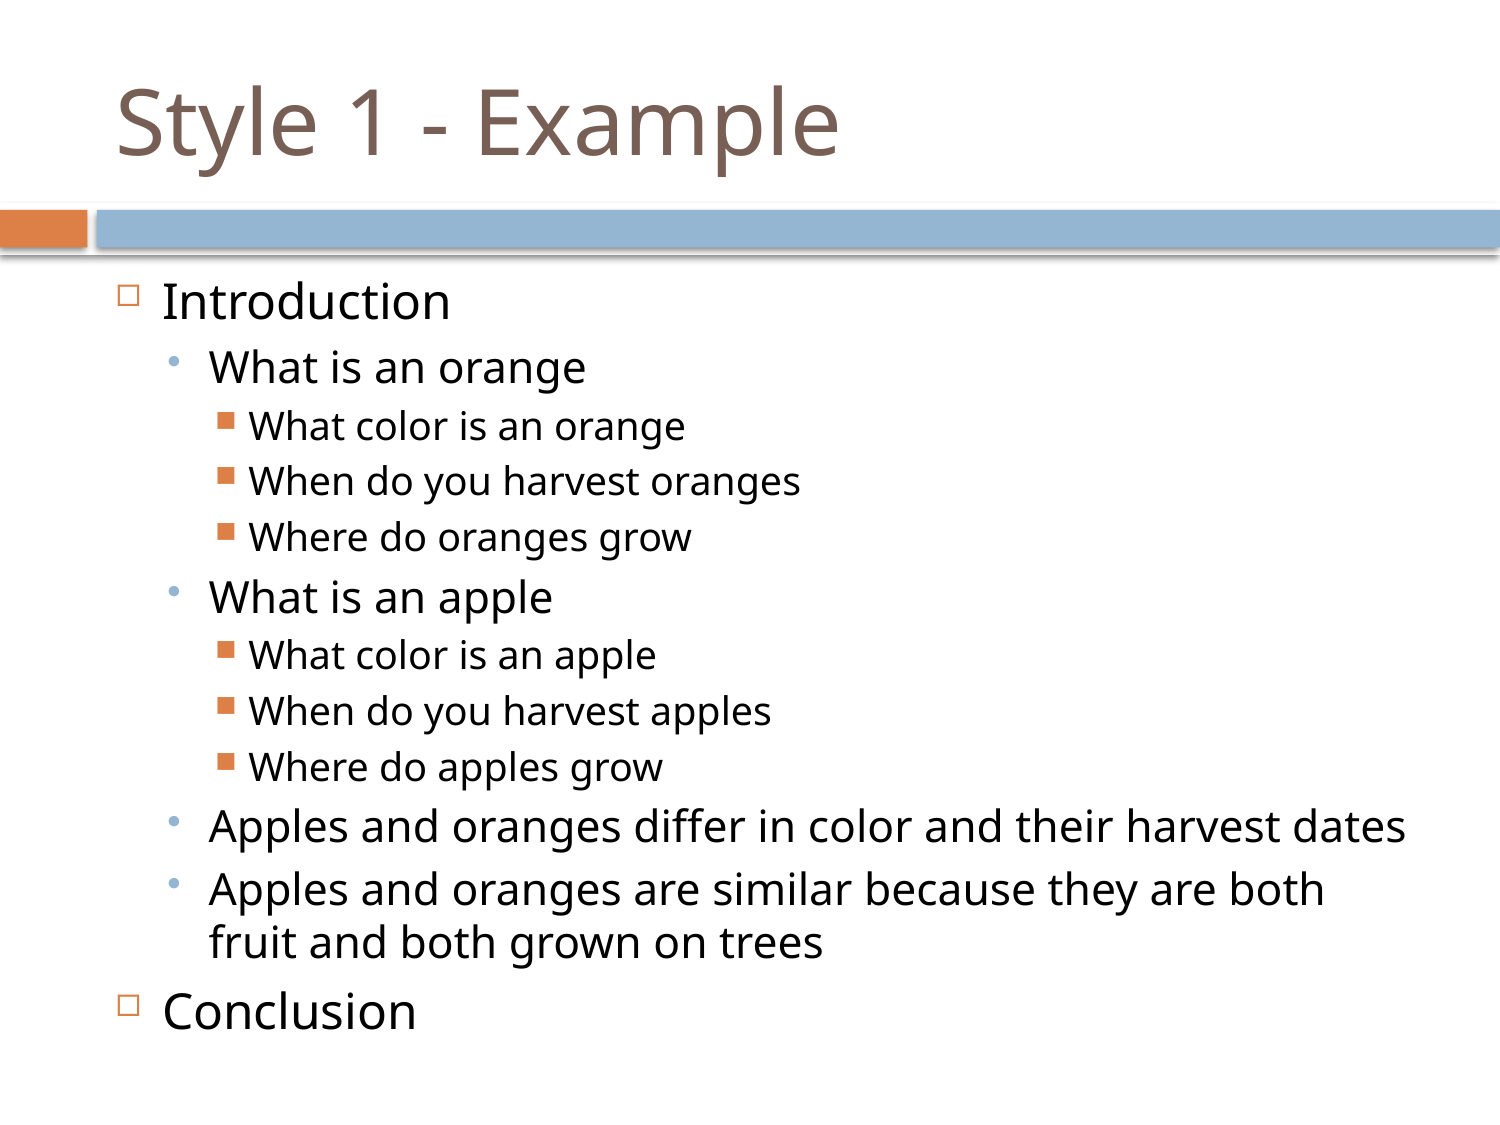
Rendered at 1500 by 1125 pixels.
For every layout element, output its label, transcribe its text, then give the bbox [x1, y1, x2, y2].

title Style 1 - Example [100, 37, 1439, 201]
list Introduction What is an orange What color is an orange When do you harvest oranges Where do oranges grow What is an apple What color is an apple When do you harvest apples Where do apples grow Apples and oranges differ in color and their harvest dates Apples and oranges are similar because they are both fruit and both grown on trees Conclusion [100, 262, 1439, 1088]
